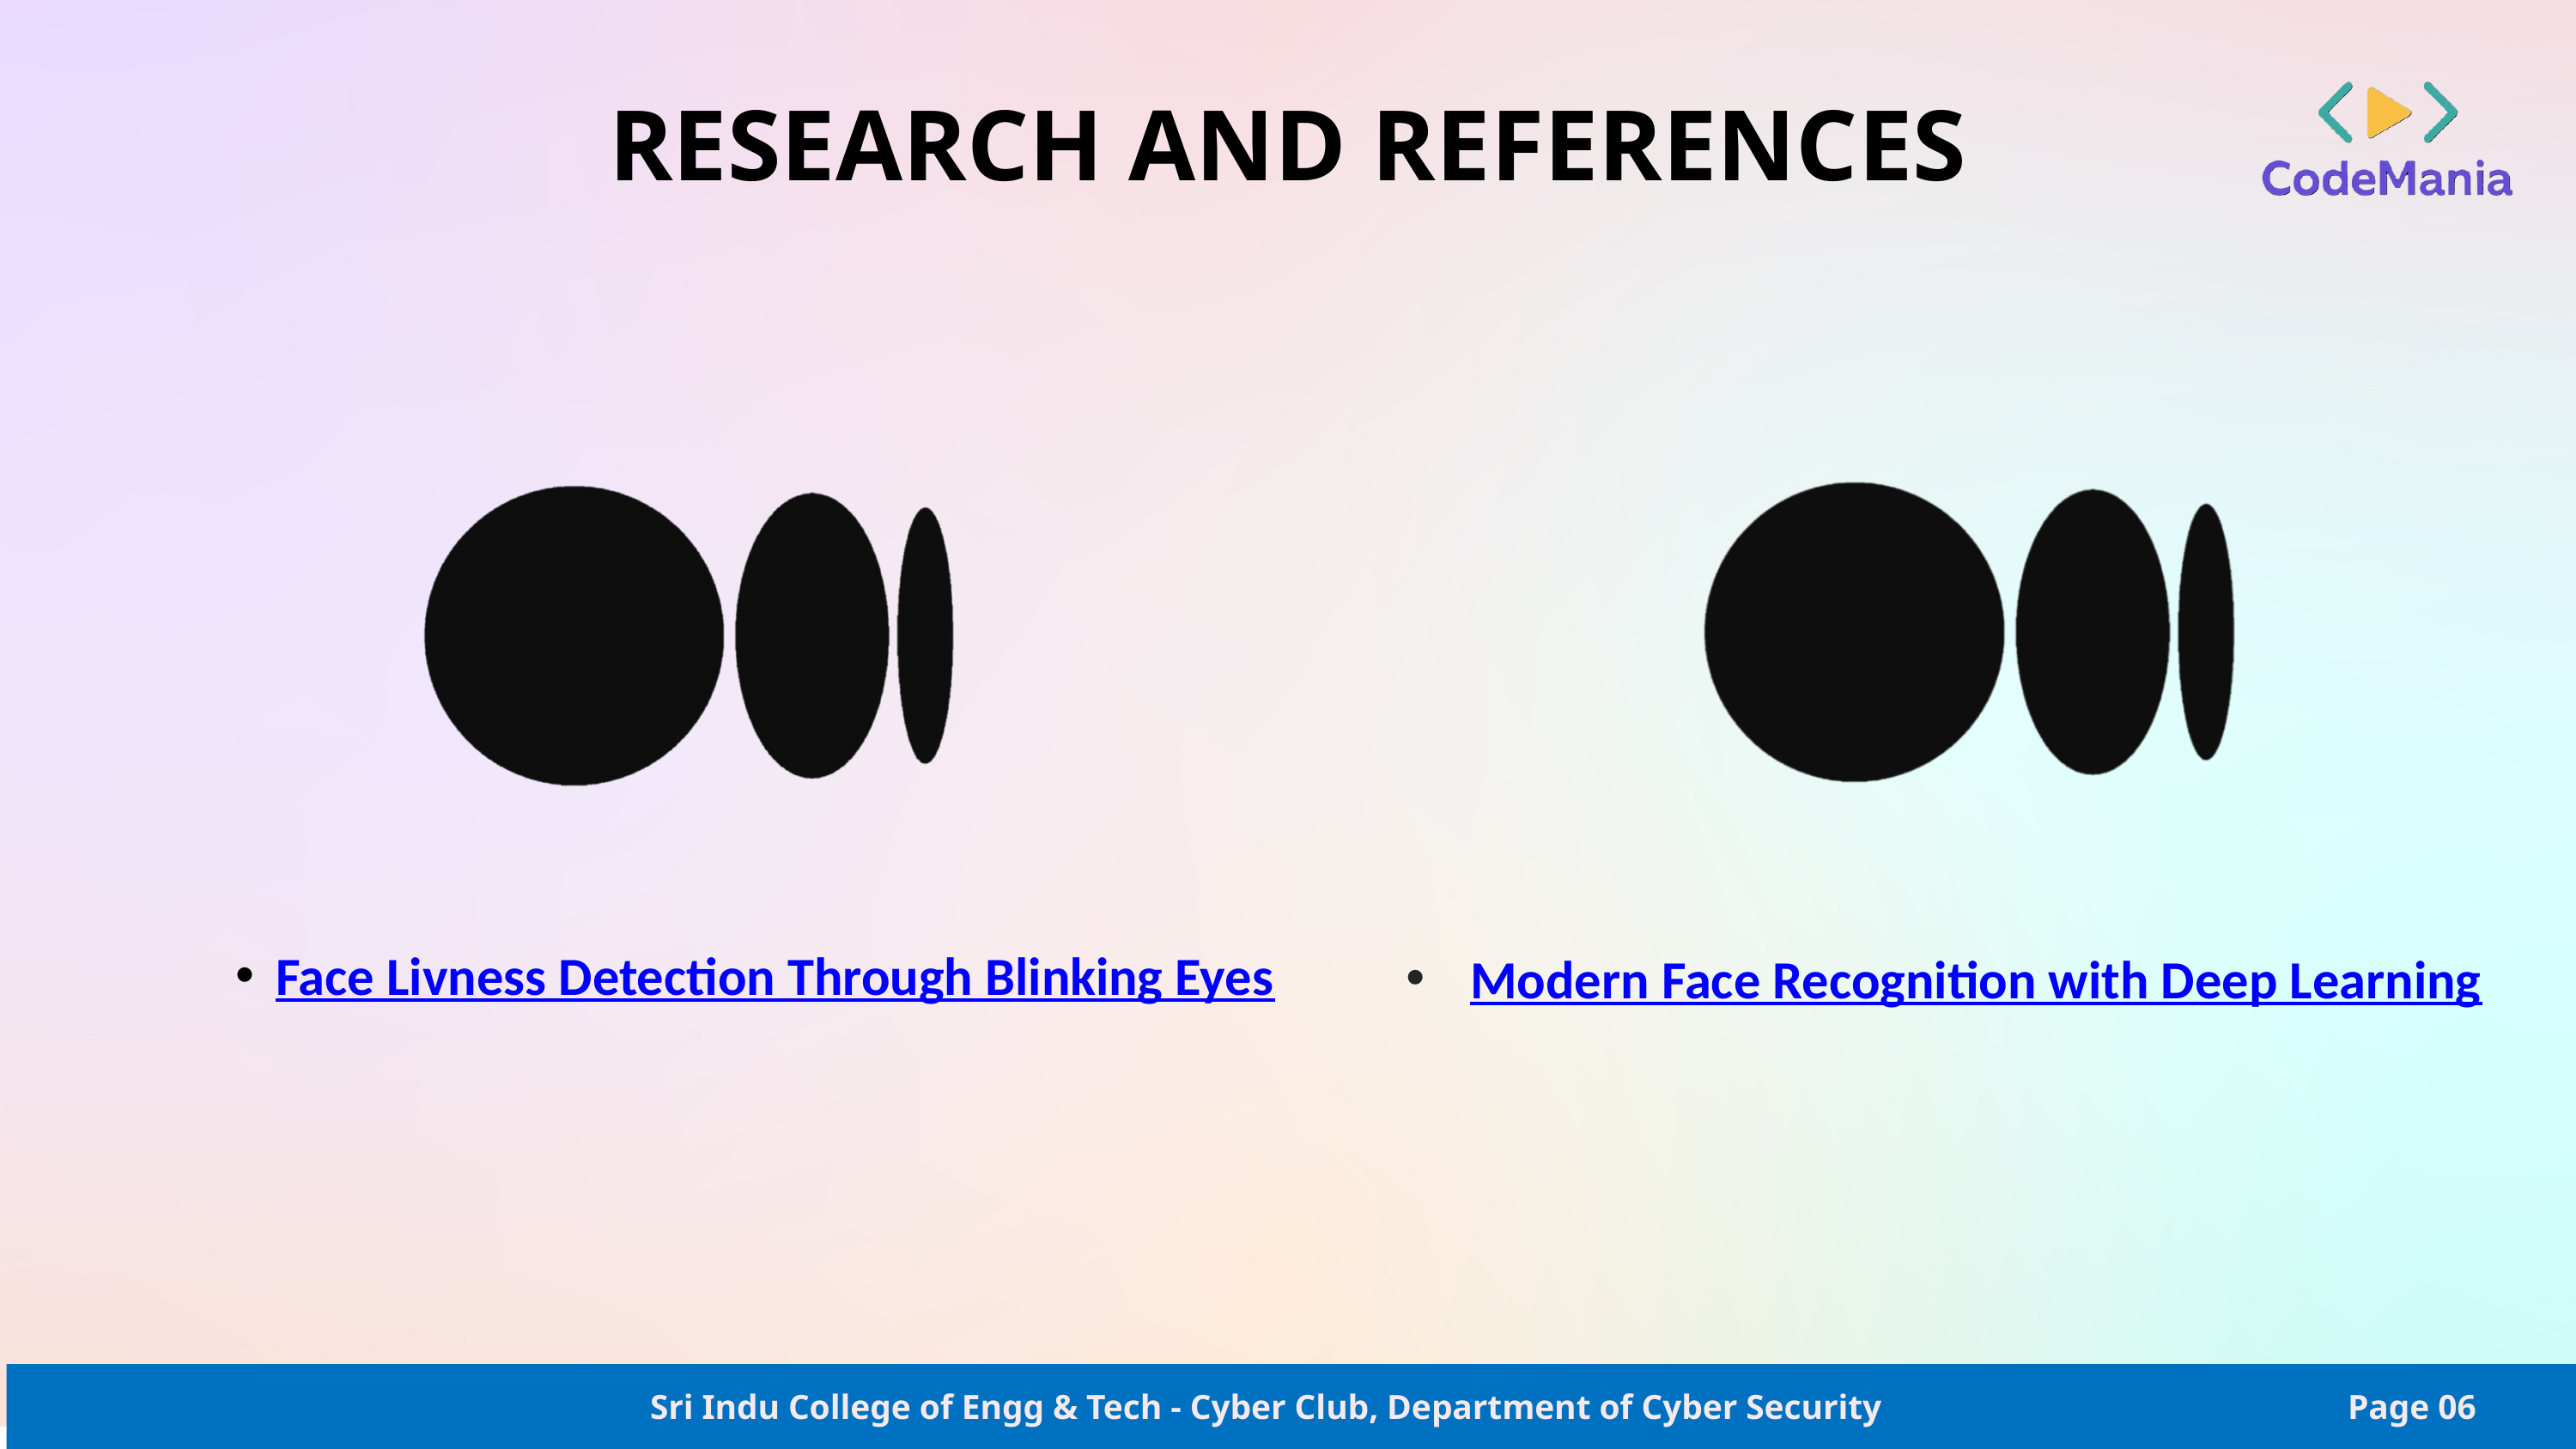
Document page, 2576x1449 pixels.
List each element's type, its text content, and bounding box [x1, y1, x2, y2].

text_box Modern Face Recognition with Deep Learning [1393, 932, 2576, 1016]
text_box Sri Indu College of Engg & Tech - Cyber Club, Department of Cyber Security [534, 1379, 1997, 1427]
text_box Page 06 [2348, 1379, 2576, 1427]
text_box [6, 1364, 2576, 1449]
text_box [2241, 65, 2539, 208]
picture [1697, 361, 2242, 903]
text_box RESEARCH AND REFERENCES [490, 64, 2086, 201]
text_box [0, 0, 2576, 1427]
text_box Face Livness Detection Through Blinking Eyes [222, 935, 1393, 1013]
picture [417, 364, 961, 907]
